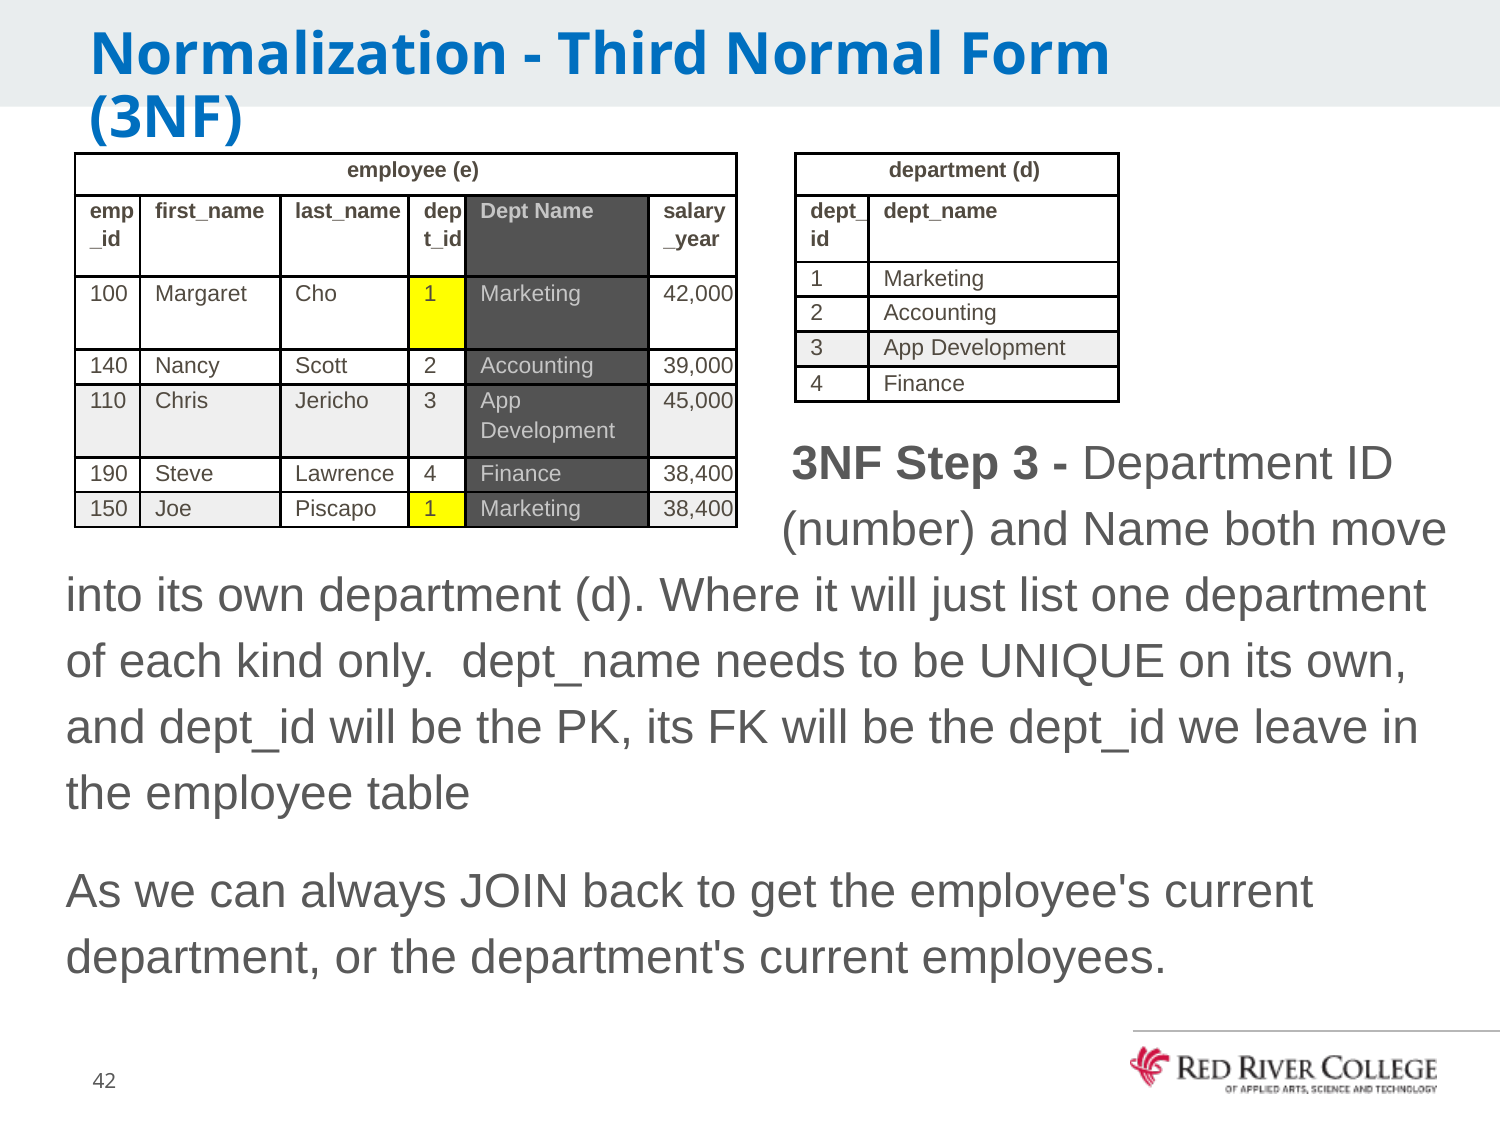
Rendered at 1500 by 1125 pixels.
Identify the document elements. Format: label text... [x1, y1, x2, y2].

table_cell Finance [467, 459, 647, 491]
table_cell salary_year [650, 197, 735, 275]
table_cell Nancy [141, 351, 279, 383]
table_cell Joe [141, 493, 279, 526]
table_cell Jericho [282, 386, 407, 456]
table_cell dept_name [870, 197, 1117, 261]
table_cell Margaret [141, 278, 279, 348]
table_cell 38,400 [650, 459, 735, 491]
table_cell 38,400 [650, 493, 735, 526]
table_cell 39,000 [650, 351, 735, 383]
table_cell 100 [76, 278, 139, 348]
table_cell Cho [282, 278, 407, 348]
table_cell Marketing [870, 263, 1117, 295]
table_cell Accounting [467, 351, 647, 383]
table_cell 42,000 [650, 278, 735, 348]
table_cell Dept Name [467, 197, 647, 275]
table_cell Marketing [467, 493, 647, 526]
table_cell 190 [76, 459, 139, 491]
table_cell 1 [410, 278, 464, 348]
table_cell 140 [76, 351, 139, 383]
table_cell 2 [410, 351, 464, 383]
table_cell Accounting [870, 298, 1117, 330]
table_cell Marketing [467, 278, 647, 348]
table_cell first_name [141, 197, 279, 275]
table_cell emp_id [76, 197, 139, 275]
table_cell 3 [410, 386, 464, 456]
table_cell 4 [797, 368, 867, 400]
table_cell Lawrence [282, 459, 407, 491]
table_cell 2 [797, 298, 867, 330]
table_cell App Development [467, 386, 647, 456]
table_cell 150 [76, 493, 139, 526]
table_header employee (e) [76, 155, 735, 194]
table_cell App Development [870, 333, 1117, 365]
table_cell 4 [410, 459, 464, 491]
table_cell 110 [76, 386, 139, 456]
table_cell Scott [282, 351, 407, 383]
list 3NF Step 3 - Department ID (number) and Name both move into its own department (d). Where it will just list one department of each kind only. dept_name needs to be UNIQUE on its own, and dept_id will be the PK, its FK will be the dept_id we leave in the employee table As we can always JOIN back to get the employee's current department, or the department's current employees. [50, 136, 1464, 1039]
table_header department (d) [797, 155, 1117, 194]
table_cell dept_id [410, 197, 464, 275]
picture [1130, 1046, 1437, 1094]
table_cell Chris [141, 386, 279, 456]
table_cell 3 [797, 333, 867, 365]
table_cell dept_id [797, 197, 867, 261]
table_cell 1 [410, 493, 464, 526]
table_cell Finance [870, 368, 1117, 400]
table_cell Piscapo [282, 493, 407, 526]
table_cell last_name [282, 197, 407, 275]
title Normalization - Third Normal Form (3NF) [74, 17, 1257, 99]
table_cell 45,000 [650, 386, 735, 456]
table_cell Steve [141, 459, 279, 491]
slide_number 42 [77, 1038, 263, 1125]
table_cell 1 [797, 263, 867, 295]
